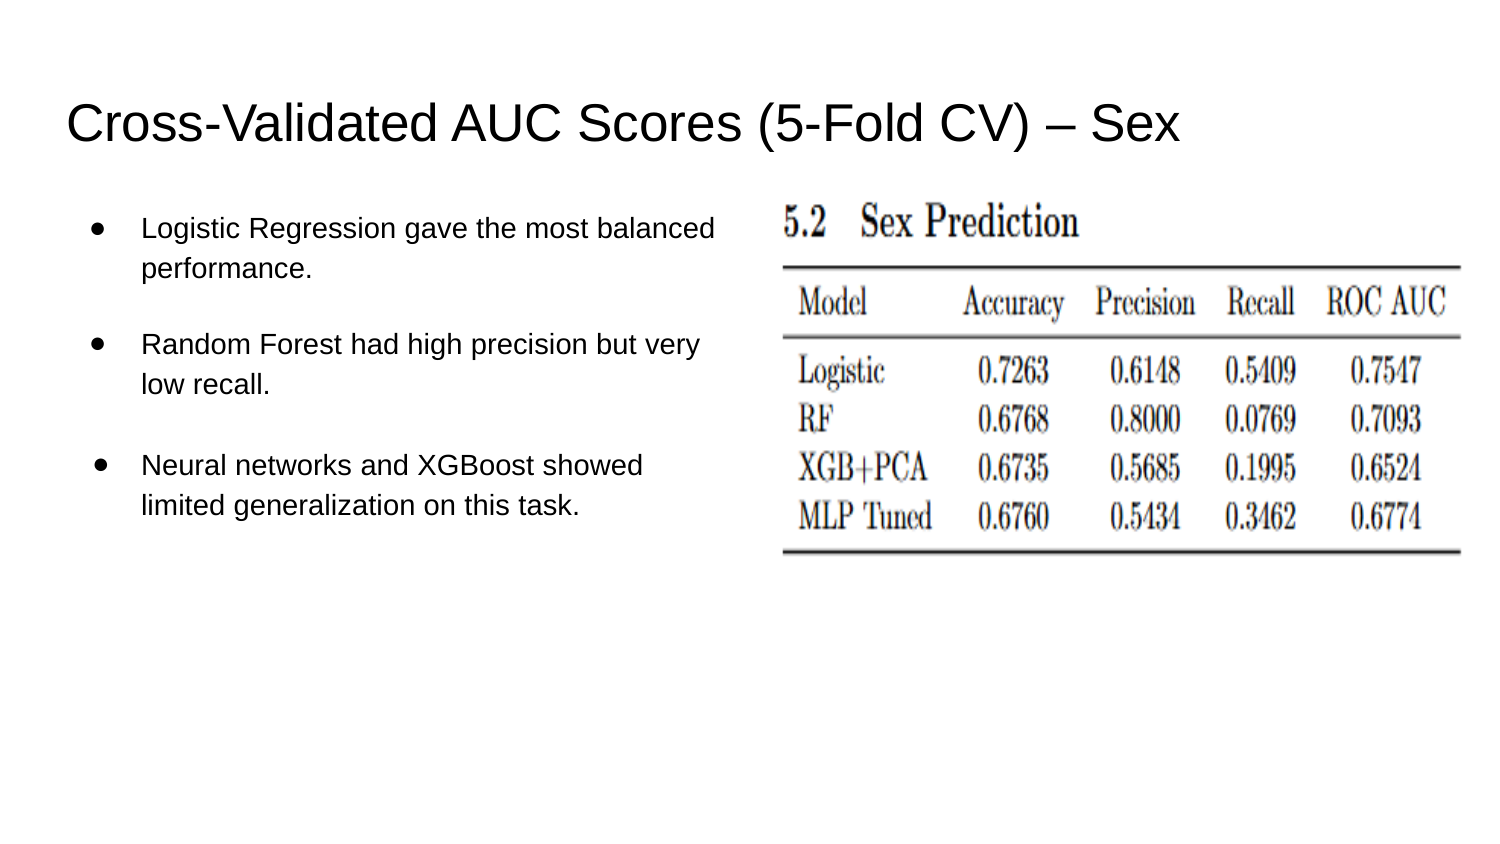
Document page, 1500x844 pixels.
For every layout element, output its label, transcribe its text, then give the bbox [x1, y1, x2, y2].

list Logistic Regression gave the most balanced performance. Random Forest had high precision but very low recall. Neural networks and XGBoost showed limited generalization on this task. [51, 189, 750, 750]
title Cross-Validated AUC Scores (5-Fold CV) – Sex [51, 72, 1449, 167]
picture [774, 191, 1476, 571]
